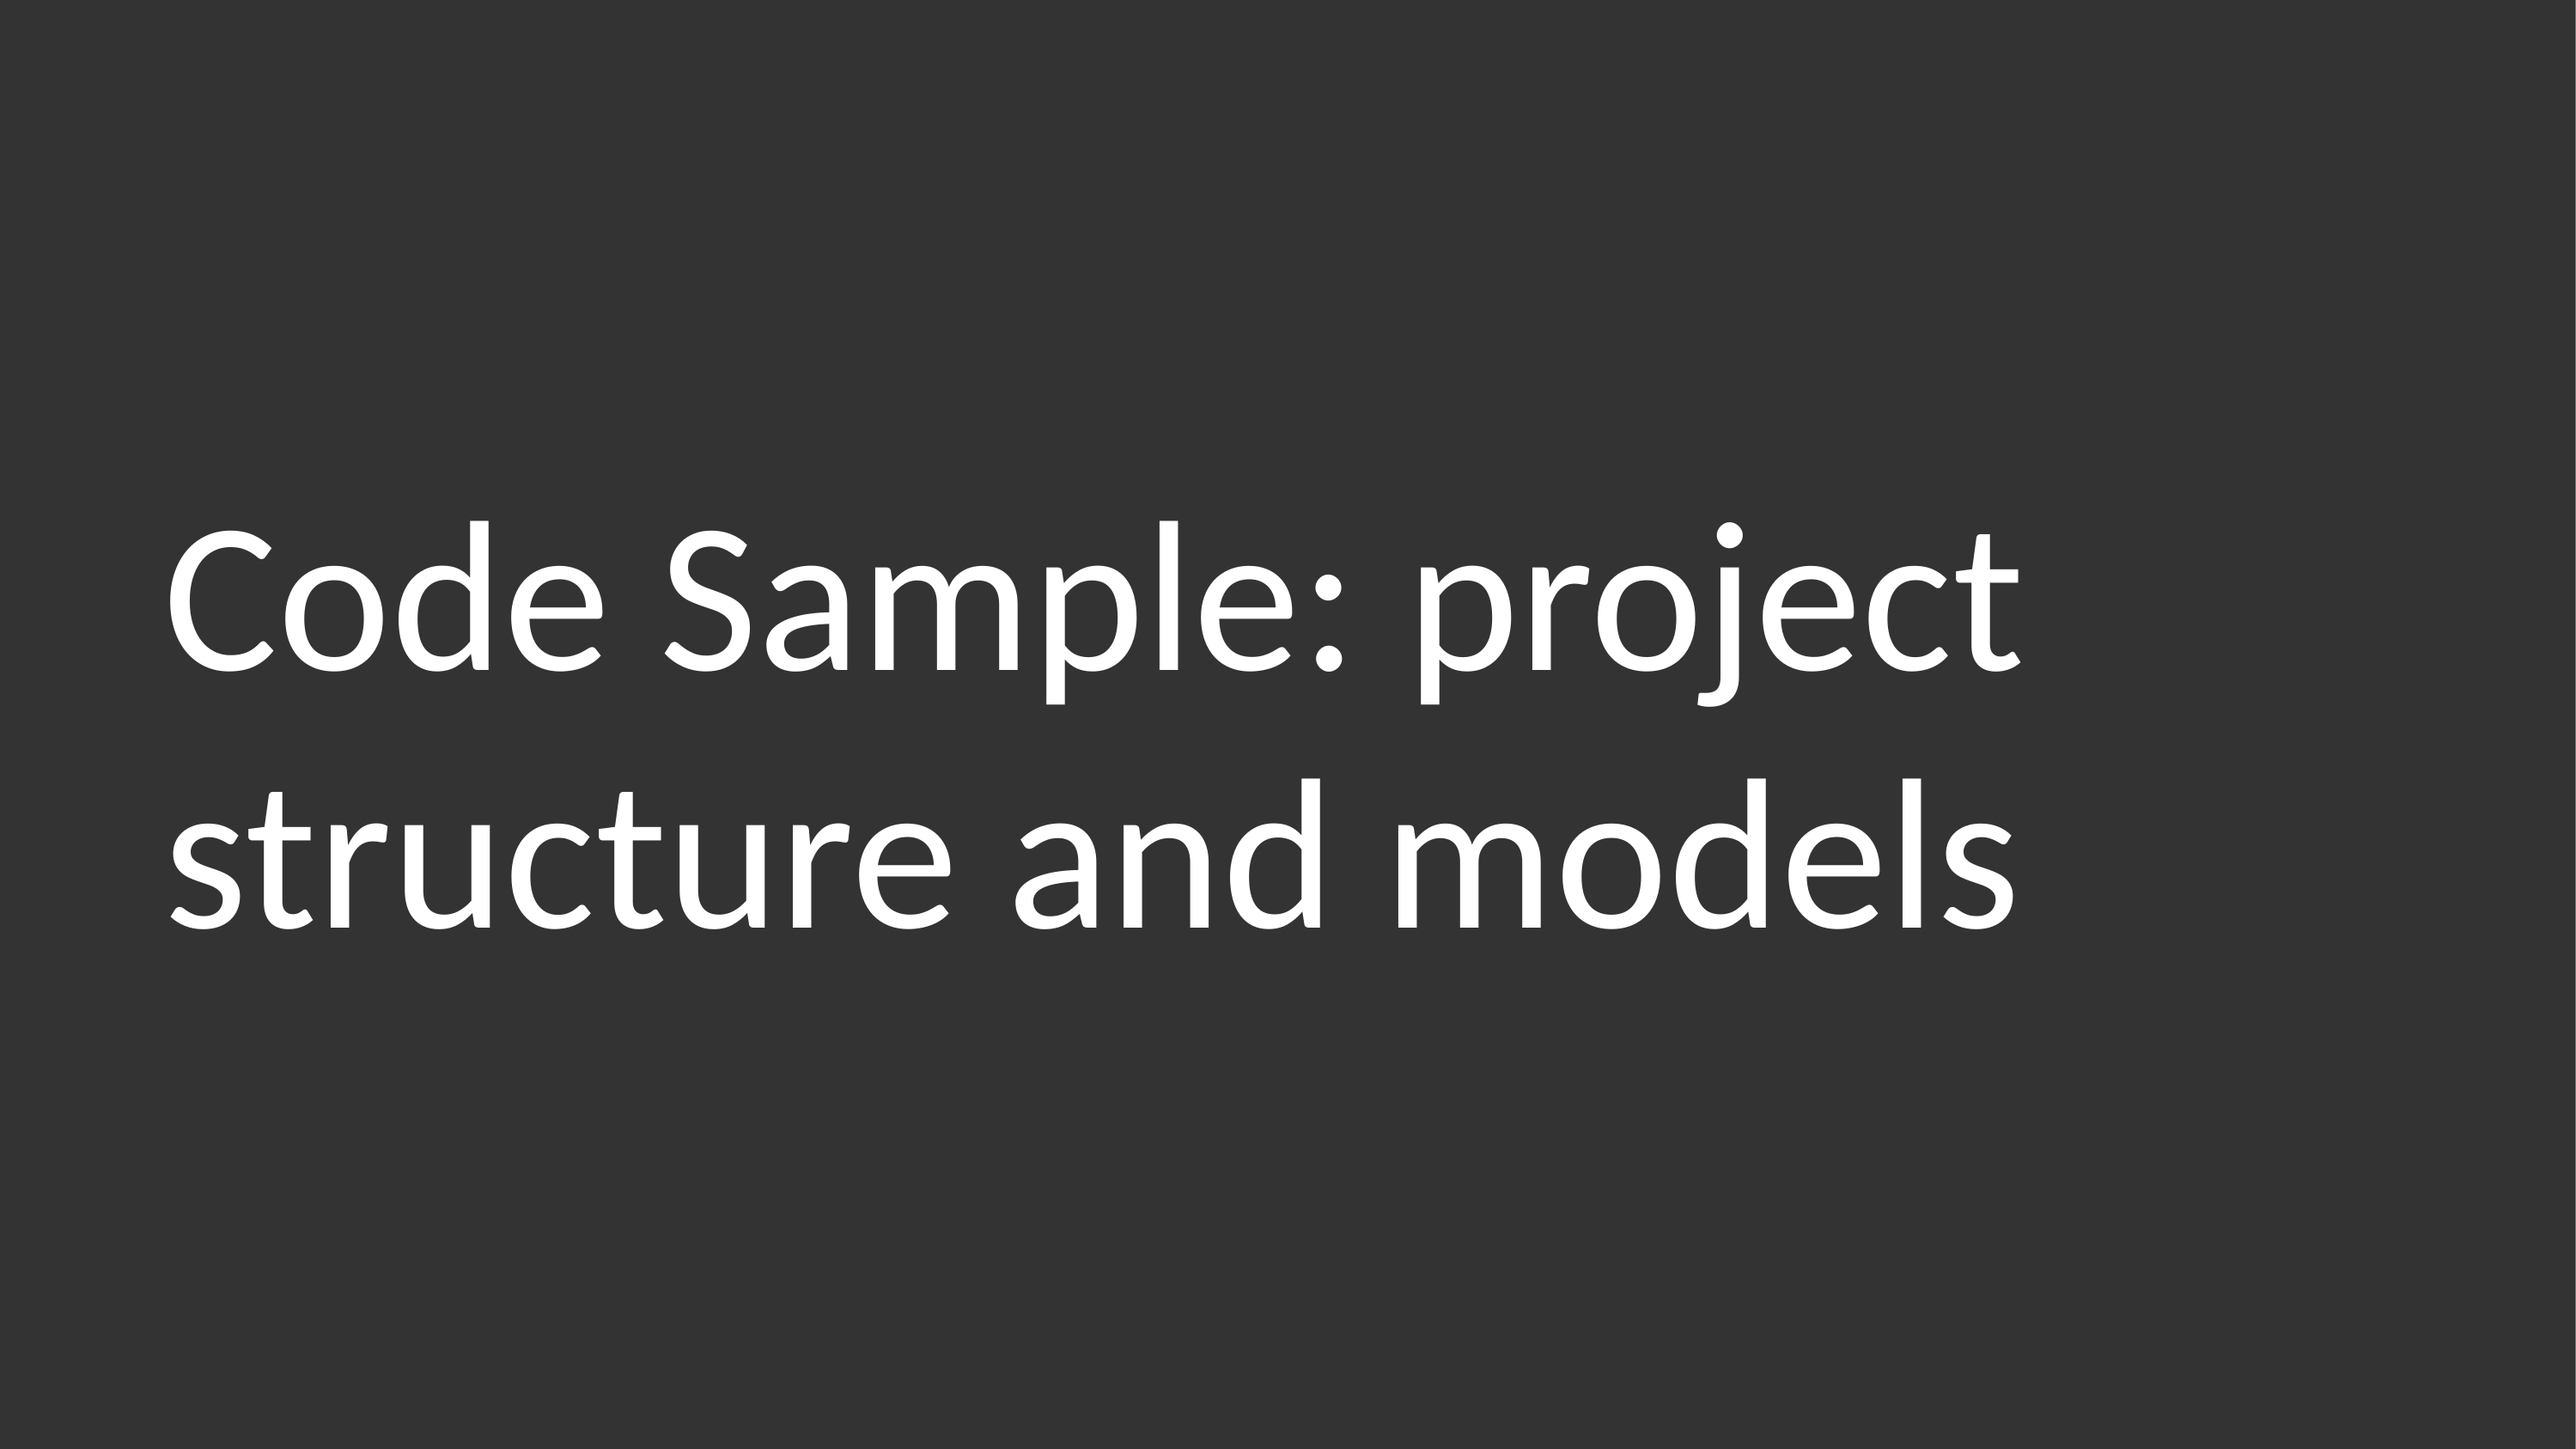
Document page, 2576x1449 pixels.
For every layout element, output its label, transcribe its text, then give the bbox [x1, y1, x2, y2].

title Code Sample: project structure and models [137, 137, 2402, 1290]
